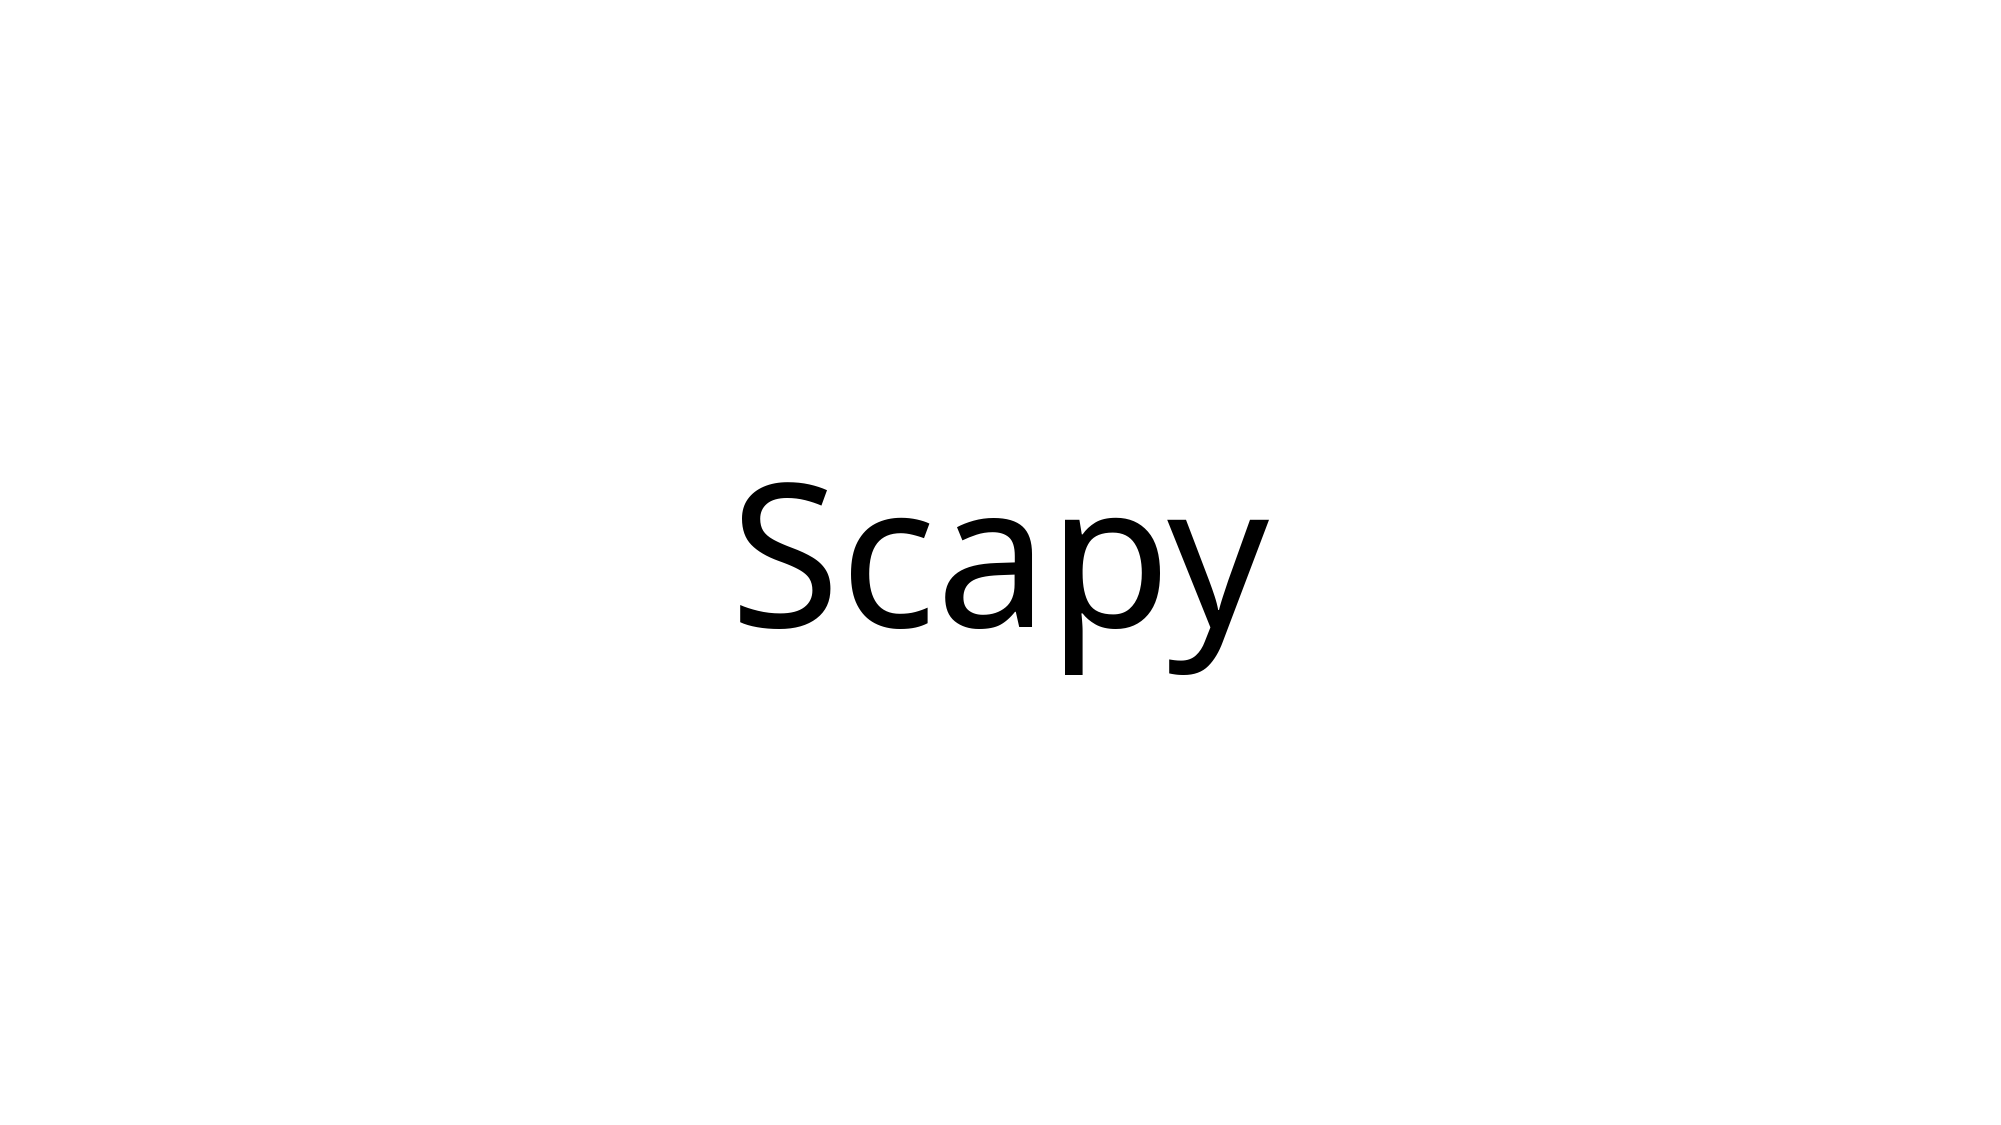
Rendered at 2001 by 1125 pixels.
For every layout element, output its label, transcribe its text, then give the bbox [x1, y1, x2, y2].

title Scapy [137, 453, 1863, 672]
